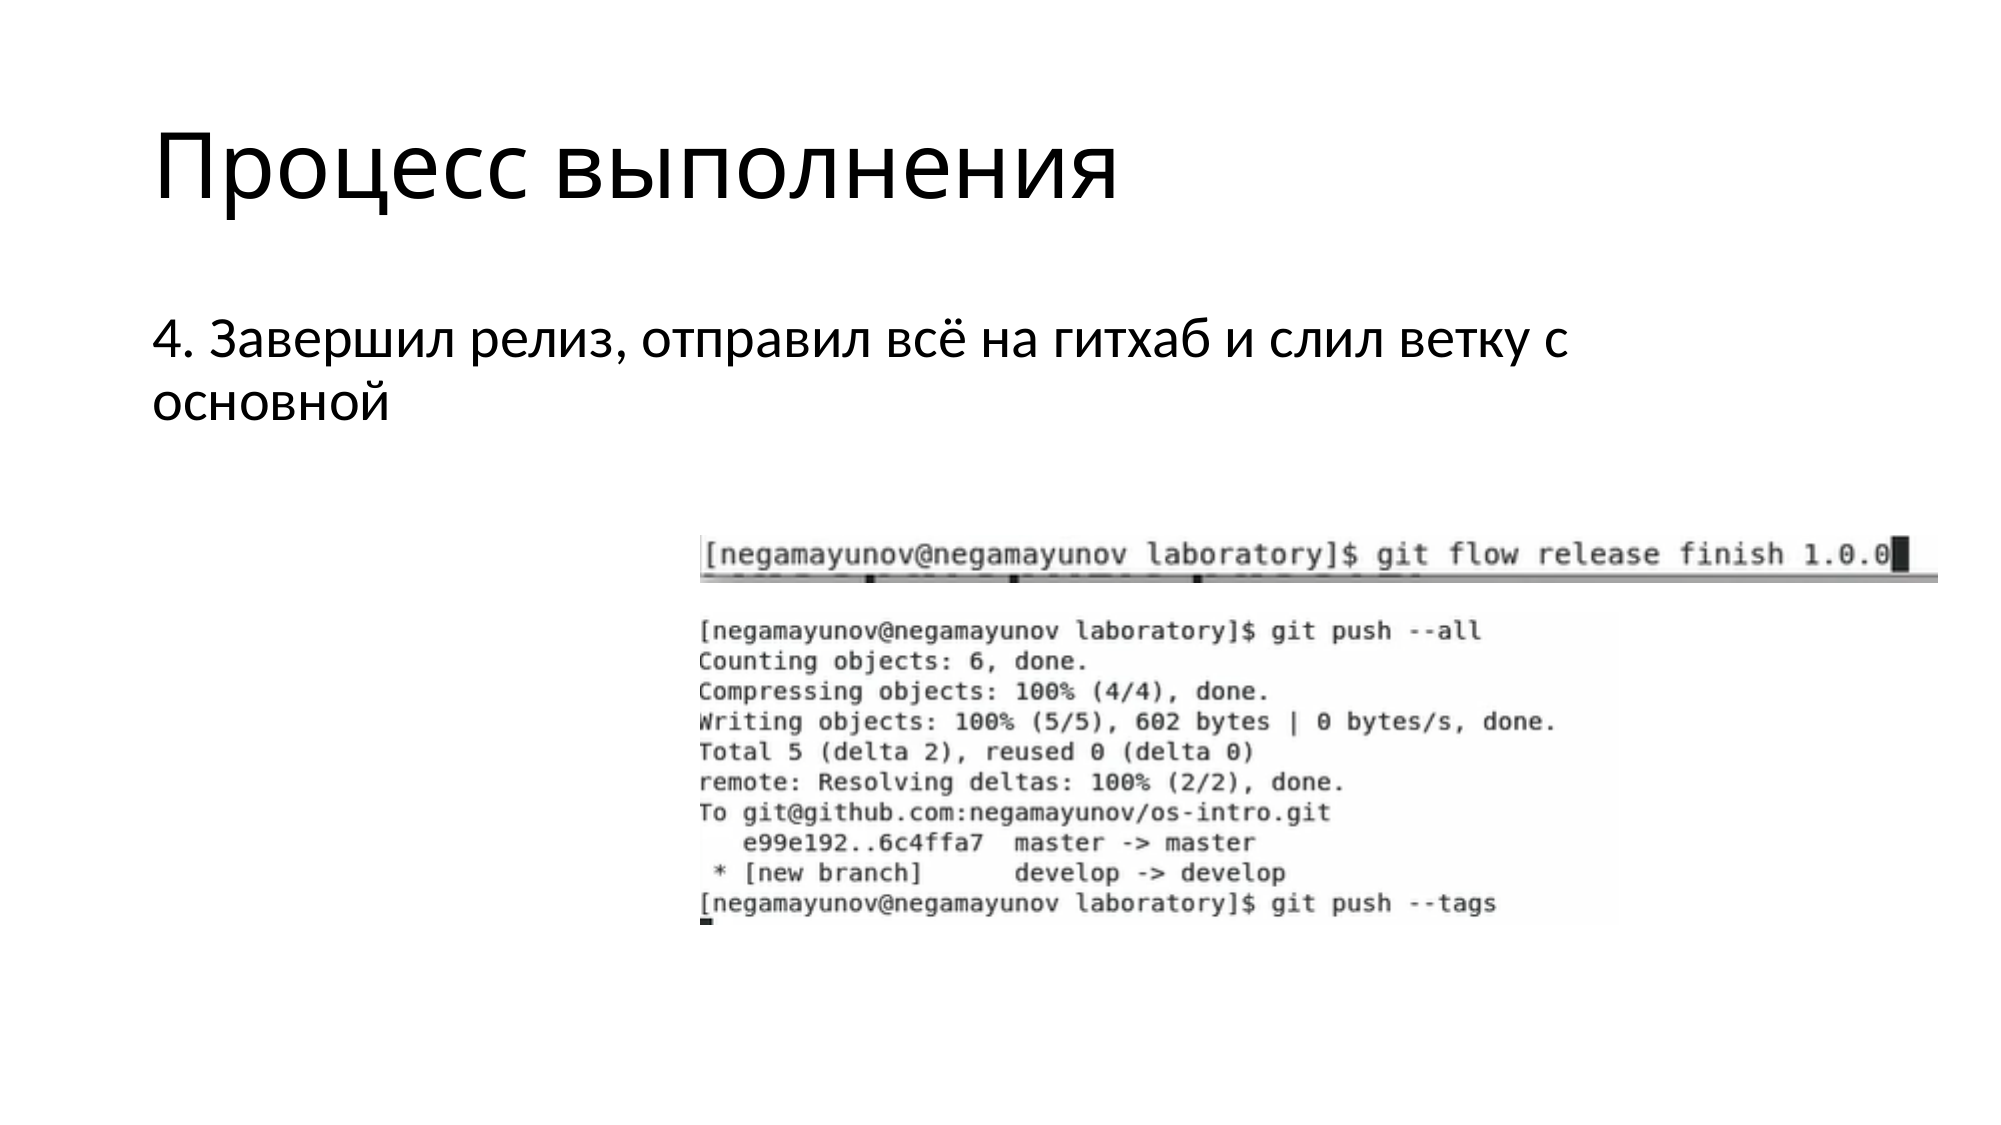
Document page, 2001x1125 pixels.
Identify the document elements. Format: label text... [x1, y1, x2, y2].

list 4. Завершил релиз, отправил всё на гитхаб и слил ветку с основной [137, 299, 1822, 1014]
picture [700, 535, 1938, 583]
picture [700, 612, 1620, 925]
title Процесс выполнения [137, 59, 1863, 278]
